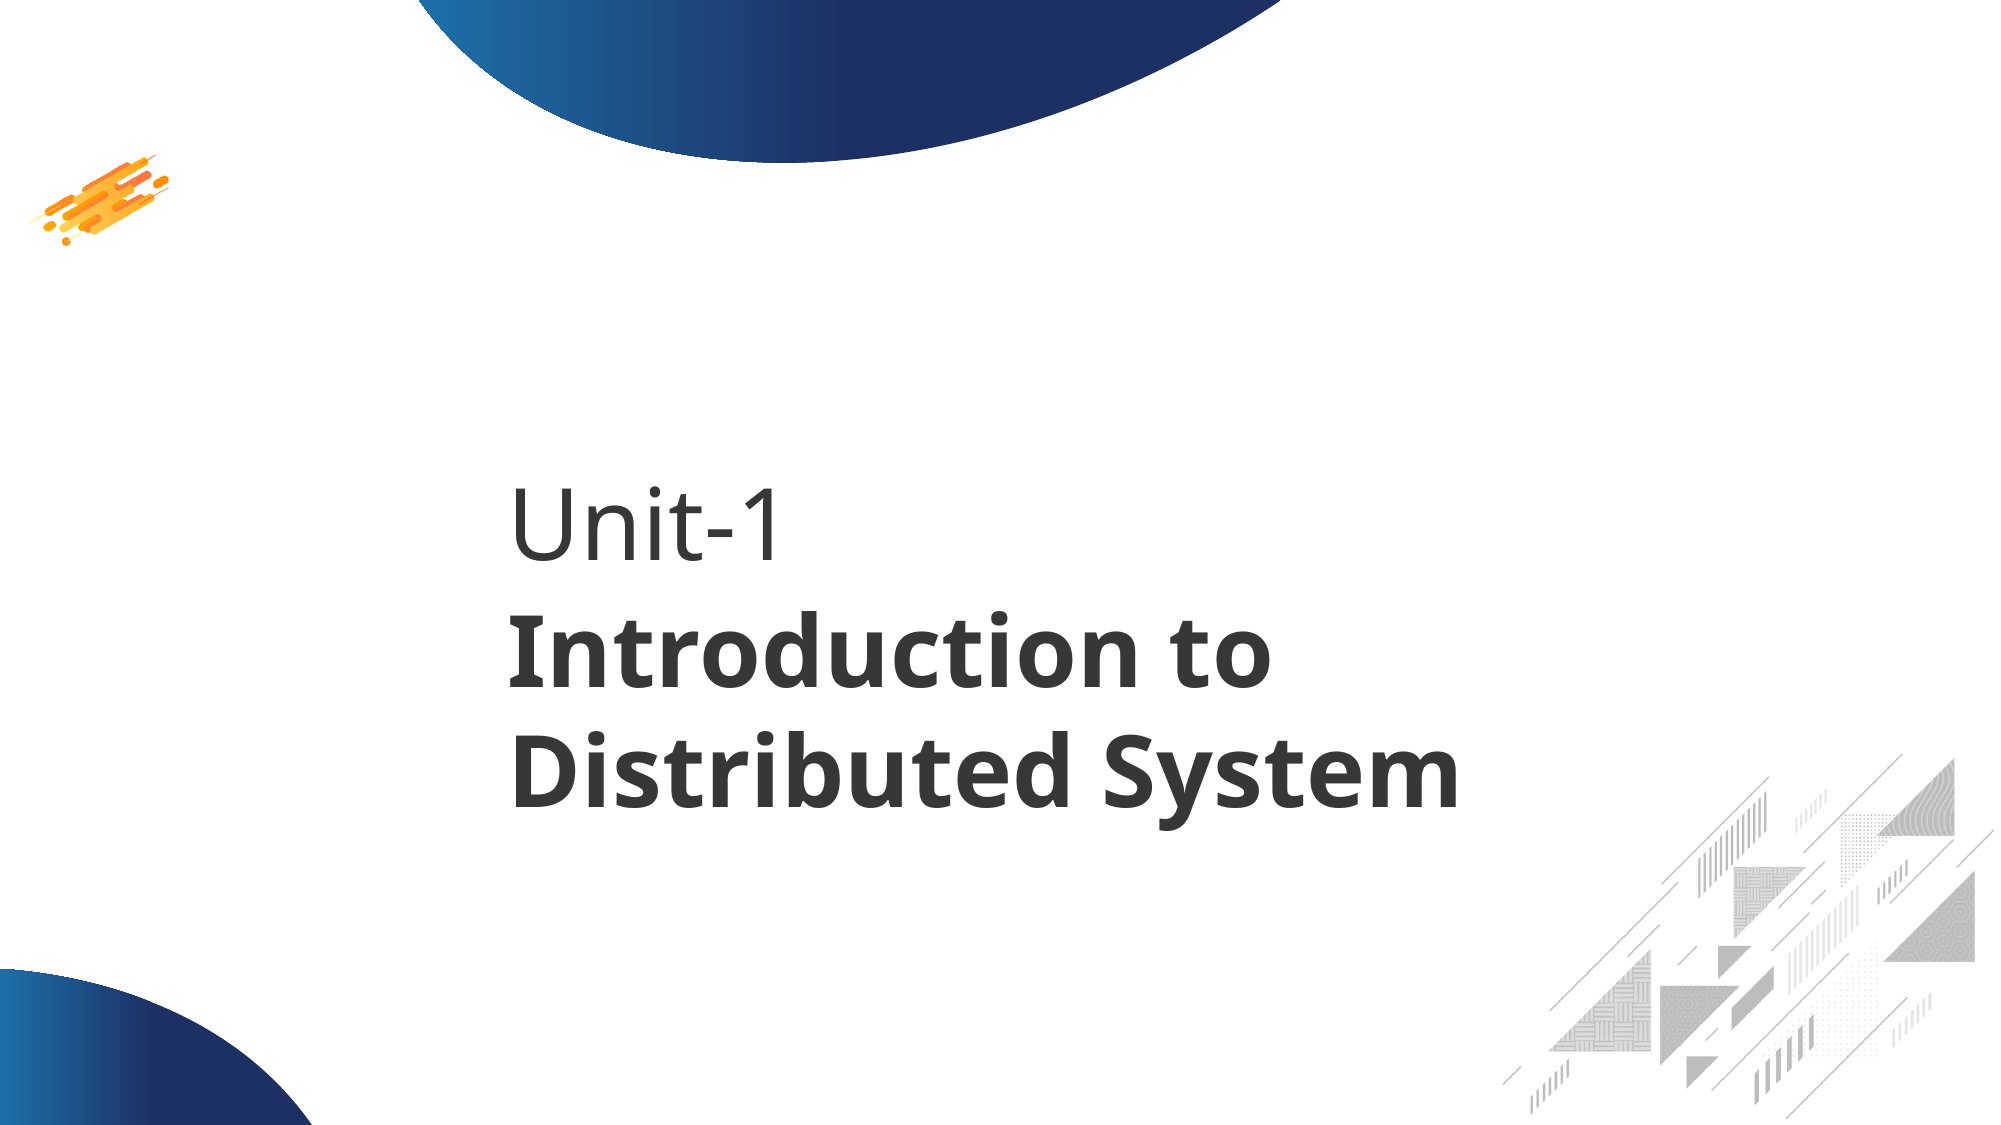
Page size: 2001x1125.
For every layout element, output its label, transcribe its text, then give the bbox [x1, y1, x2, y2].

picture [10, 137, 189, 265]
title Unit-1 Introduction to Distributed System [492, 414, 1652, 825]
